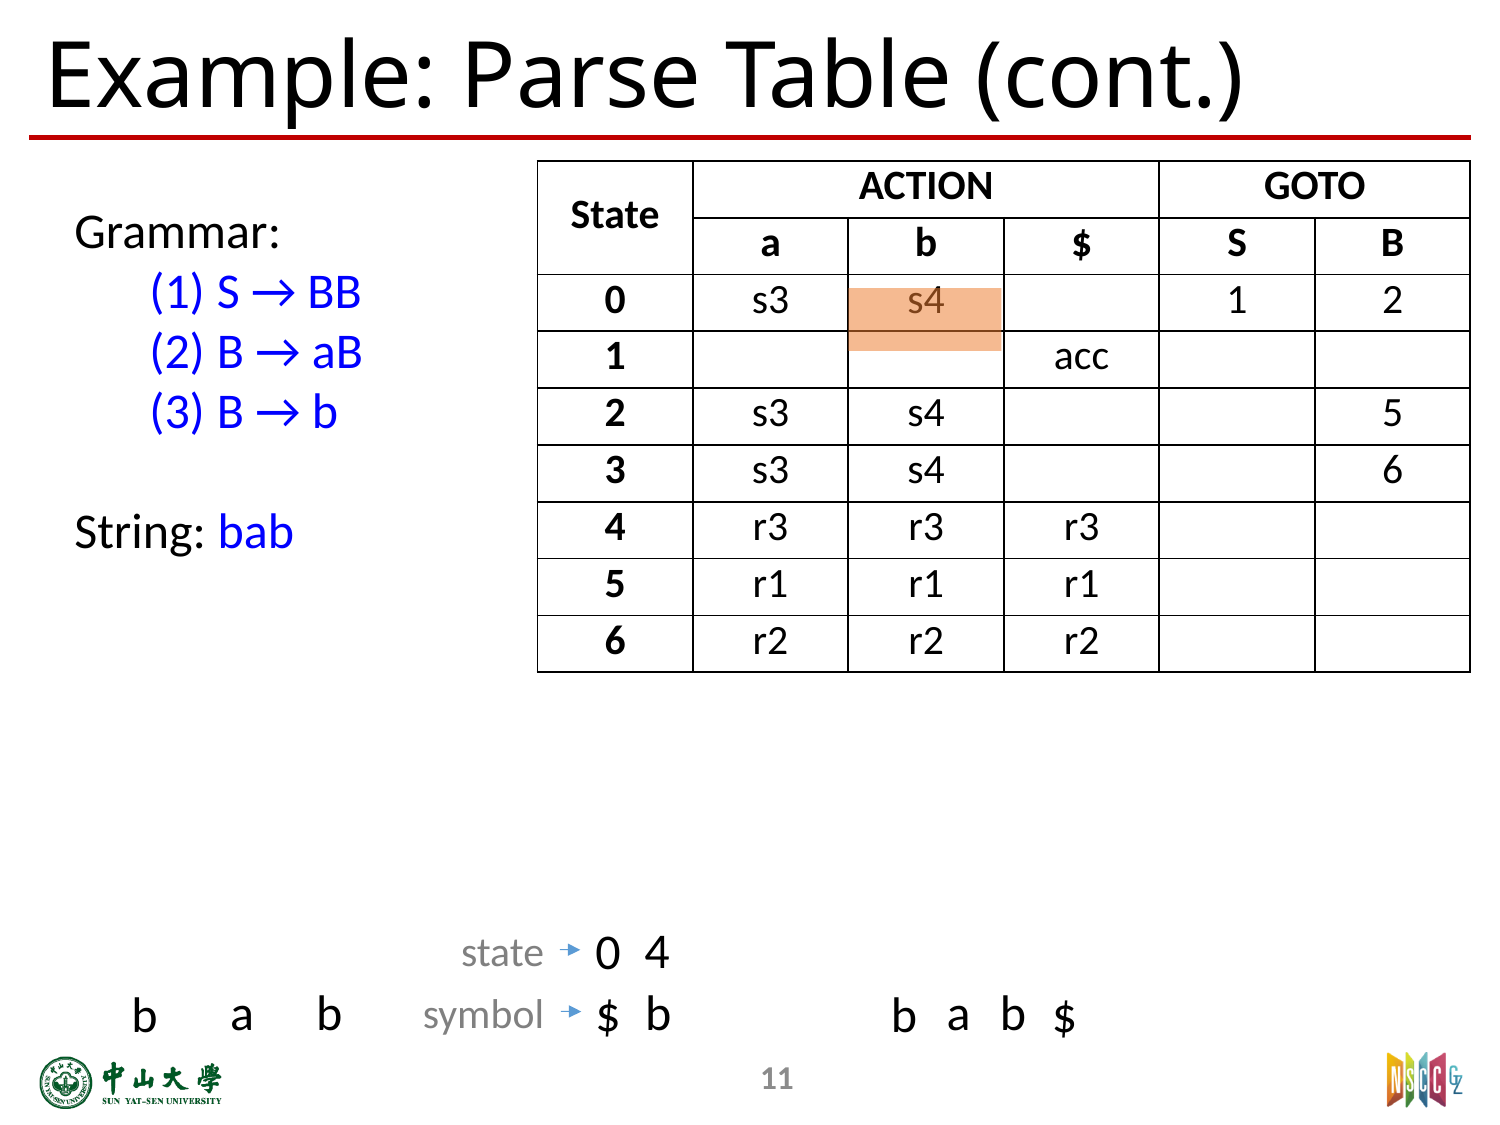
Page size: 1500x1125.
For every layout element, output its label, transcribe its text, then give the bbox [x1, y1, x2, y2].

table_cell 5 [538, 559, 692, 615]
table_cell r2 [694, 616, 847, 671]
table_header ACTION [694, 162, 1158, 217]
text_box 0 [580, 911, 630, 987]
text_box a [215, 973, 269, 1048]
table_cell [1160, 389, 1314, 444]
table_cell r1 [694, 559, 847, 615]
text_box $ [580, 987, 636, 1049]
text_box b [630, 972, 687, 1048]
table_cell r3 [849, 503, 1003, 558]
table_cell [694, 332, 847, 387]
table_cell r2 [1005, 616, 1158, 671]
table_cell [1160, 503, 1314, 558]
table_cell [1160, 332, 1314, 387]
table_cell 6 [1316, 446, 1469, 501]
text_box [407, 916, 582, 1045]
table_cell [1316, 616, 1469, 671]
table_cell 1 [538, 332, 692, 387]
table_cell r2 [849, 616, 1003, 671]
text_box a [931, 973, 985, 1048]
table_cell 2 [538, 389, 692, 444]
table_cell S [1160, 219, 1314, 274]
table_header State [538, 162, 692, 274]
table_cell r3 [1005, 503, 1158, 558]
table_cell 6 [538, 616, 692, 671]
table_cell [1005, 389, 1158, 444]
table_cell s4 [849, 446, 1003, 501]
table_cell [1160, 446, 1314, 501]
table_cell s4 [849, 275, 1003, 330]
text_box [847, 287, 1002, 352]
table_cell s3 [694, 275, 847, 330]
text_box $ [1037, 975, 1093, 1051]
table_cell 0 [538, 275, 692, 330]
picture [1376, 1042, 1471, 1116]
table_cell r1 [1005, 559, 1158, 615]
table_cell $ [1005, 219, 1158, 274]
table_cell B [1316, 219, 1469, 274]
table_cell [1160, 559, 1314, 615]
text_box b [985, 972, 1042, 1048]
table_cell s4 [849, 389, 1003, 444]
table_cell 2 [1316, 275, 1469, 330]
table_cell acc [1005, 332, 1158, 387]
text_box 4 [629, 910, 685, 986]
table_cell b [849, 219, 1003, 274]
slide_number 11 [608, 1045, 946, 1106]
table_cell r3 [694, 503, 847, 558]
text_box Grammar: S → BB B → aB B → b String: bab [59, 190, 379, 566]
picture [29, 1049, 231, 1118]
table_cell [1005, 275, 1158, 330]
table_cell [849, 332, 1003, 387]
table_cell 4 [538, 503, 692, 558]
text_box b [116, 975, 173, 1051]
title Example: Parse Table (cont.) [29, 19, 1471, 138]
table_cell a [694, 219, 847, 274]
table_cell [1160, 616, 1314, 671]
table_cell 3 [538, 446, 692, 501]
text_box b [301, 972, 358, 1048]
table_cell [1316, 503, 1469, 558]
table_cell [1005, 446, 1158, 501]
table_cell 1 [1160, 275, 1314, 330]
table_cell 5 [1316, 389, 1469, 444]
text_box b [876, 975, 933, 1051]
table_header GOTO [1160, 162, 1469, 217]
table_cell [1316, 559, 1469, 615]
table_cell r1 [849, 559, 1003, 615]
table_cell s3 [694, 446, 847, 501]
table_cell [1316, 332, 1469, 387]
table_cell s3 [694, 389, 847, 444]
